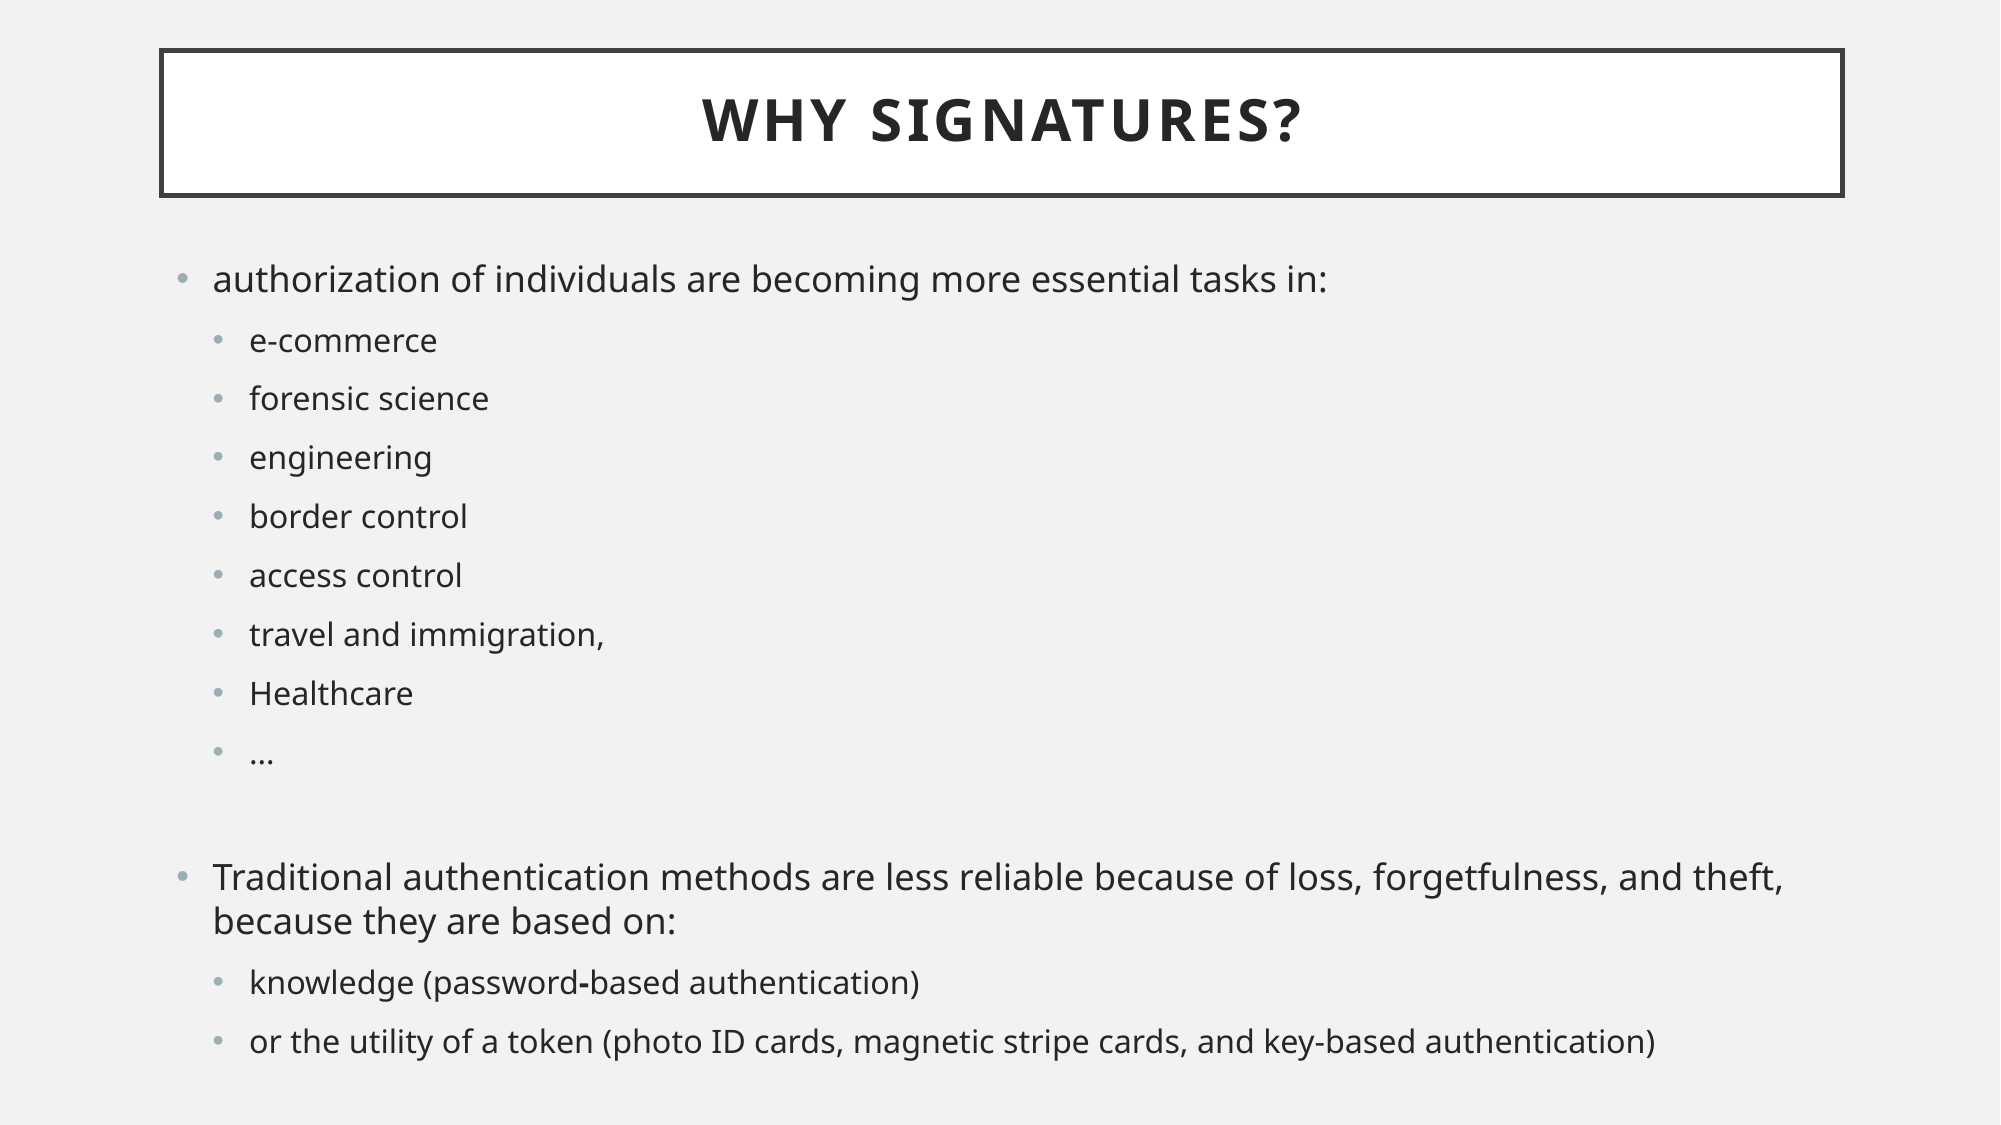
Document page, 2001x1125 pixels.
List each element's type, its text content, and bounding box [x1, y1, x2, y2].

title Why Signatures? [159, 48, 1845, 198]
list authorization of individuals are becoming more essential tasks in: e-commerce forensic science engineering border control access control travel and immigration, Healthcare … Traditional authentication methods are less reliable because of loss, forgetfulness, and theft, because they are based on: knowledge (password-based authentication) or the utility of a token (photo ID cards, magnetic stripe cards, and key-based authentication) [161, 248, 1843, 1075]
